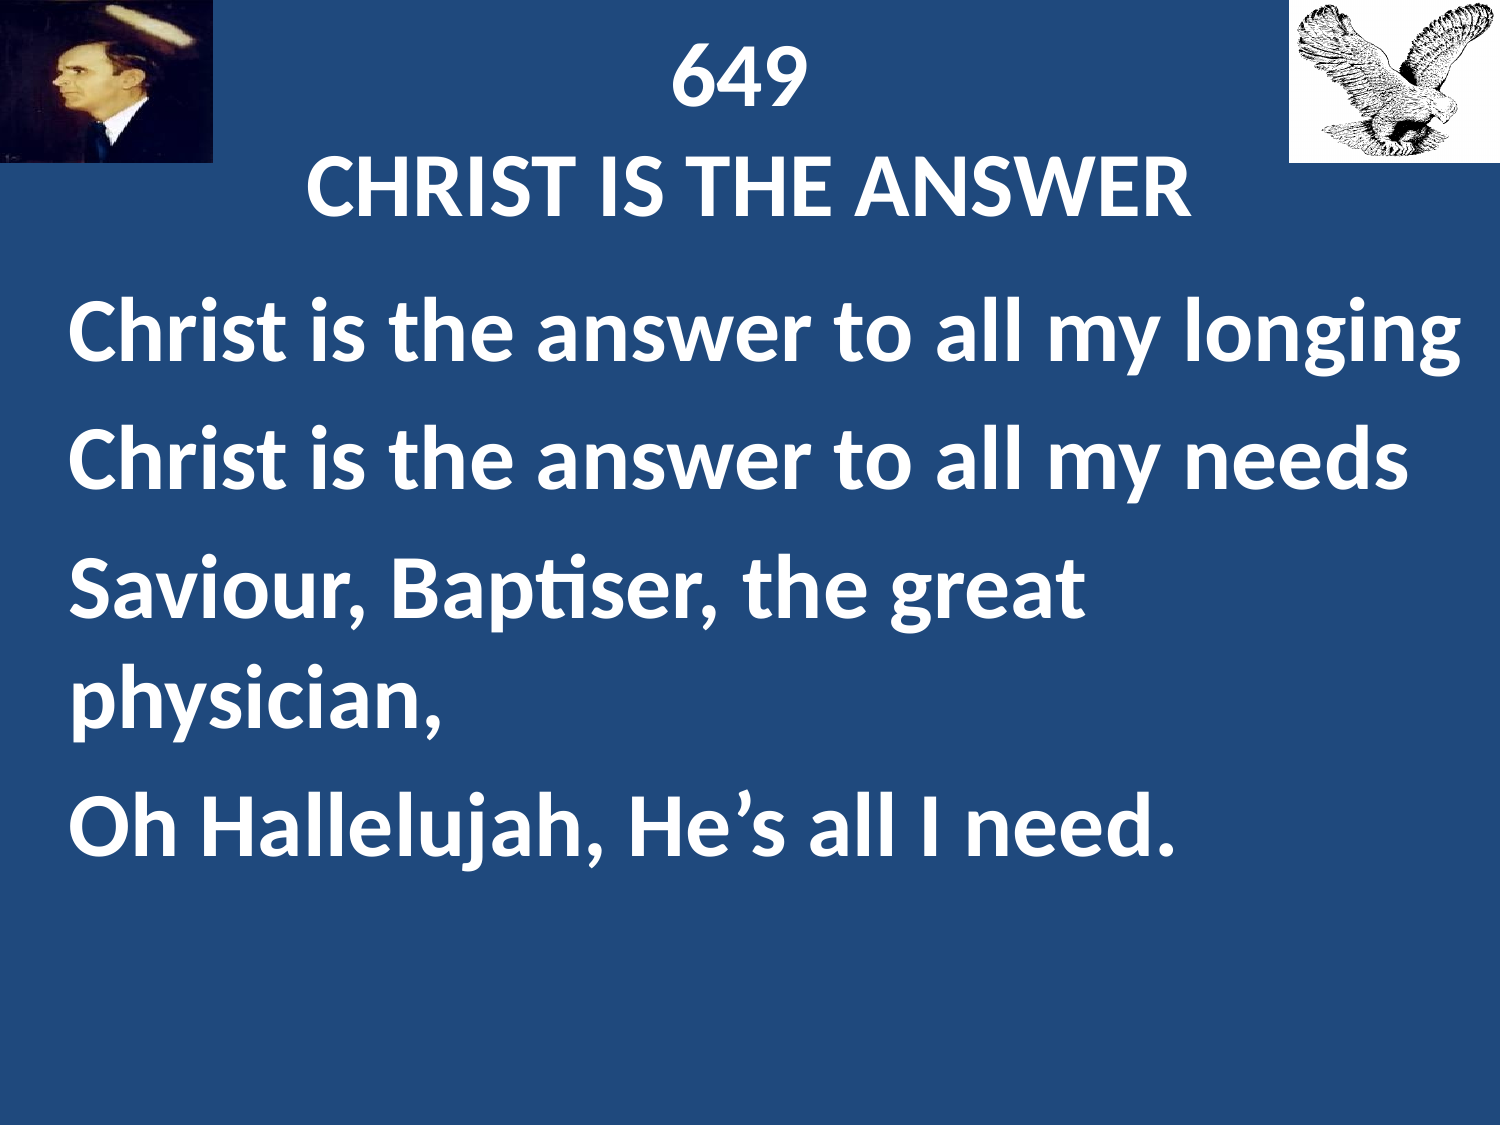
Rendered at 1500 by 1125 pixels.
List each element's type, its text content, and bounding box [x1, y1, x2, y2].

title 649 CHRIST IS THE ANSWER [64, 30, 1415, 219]
picture [0, 0, 213, 163]
list Christ is the answer to all my longing Christ is the answer to all my needs Saviour, Baptiser, the great physician, Oh Hallelujah, He’s all I need. [53, 262, 1483, 1005]
picture [1288, 0, 1500, 163]
